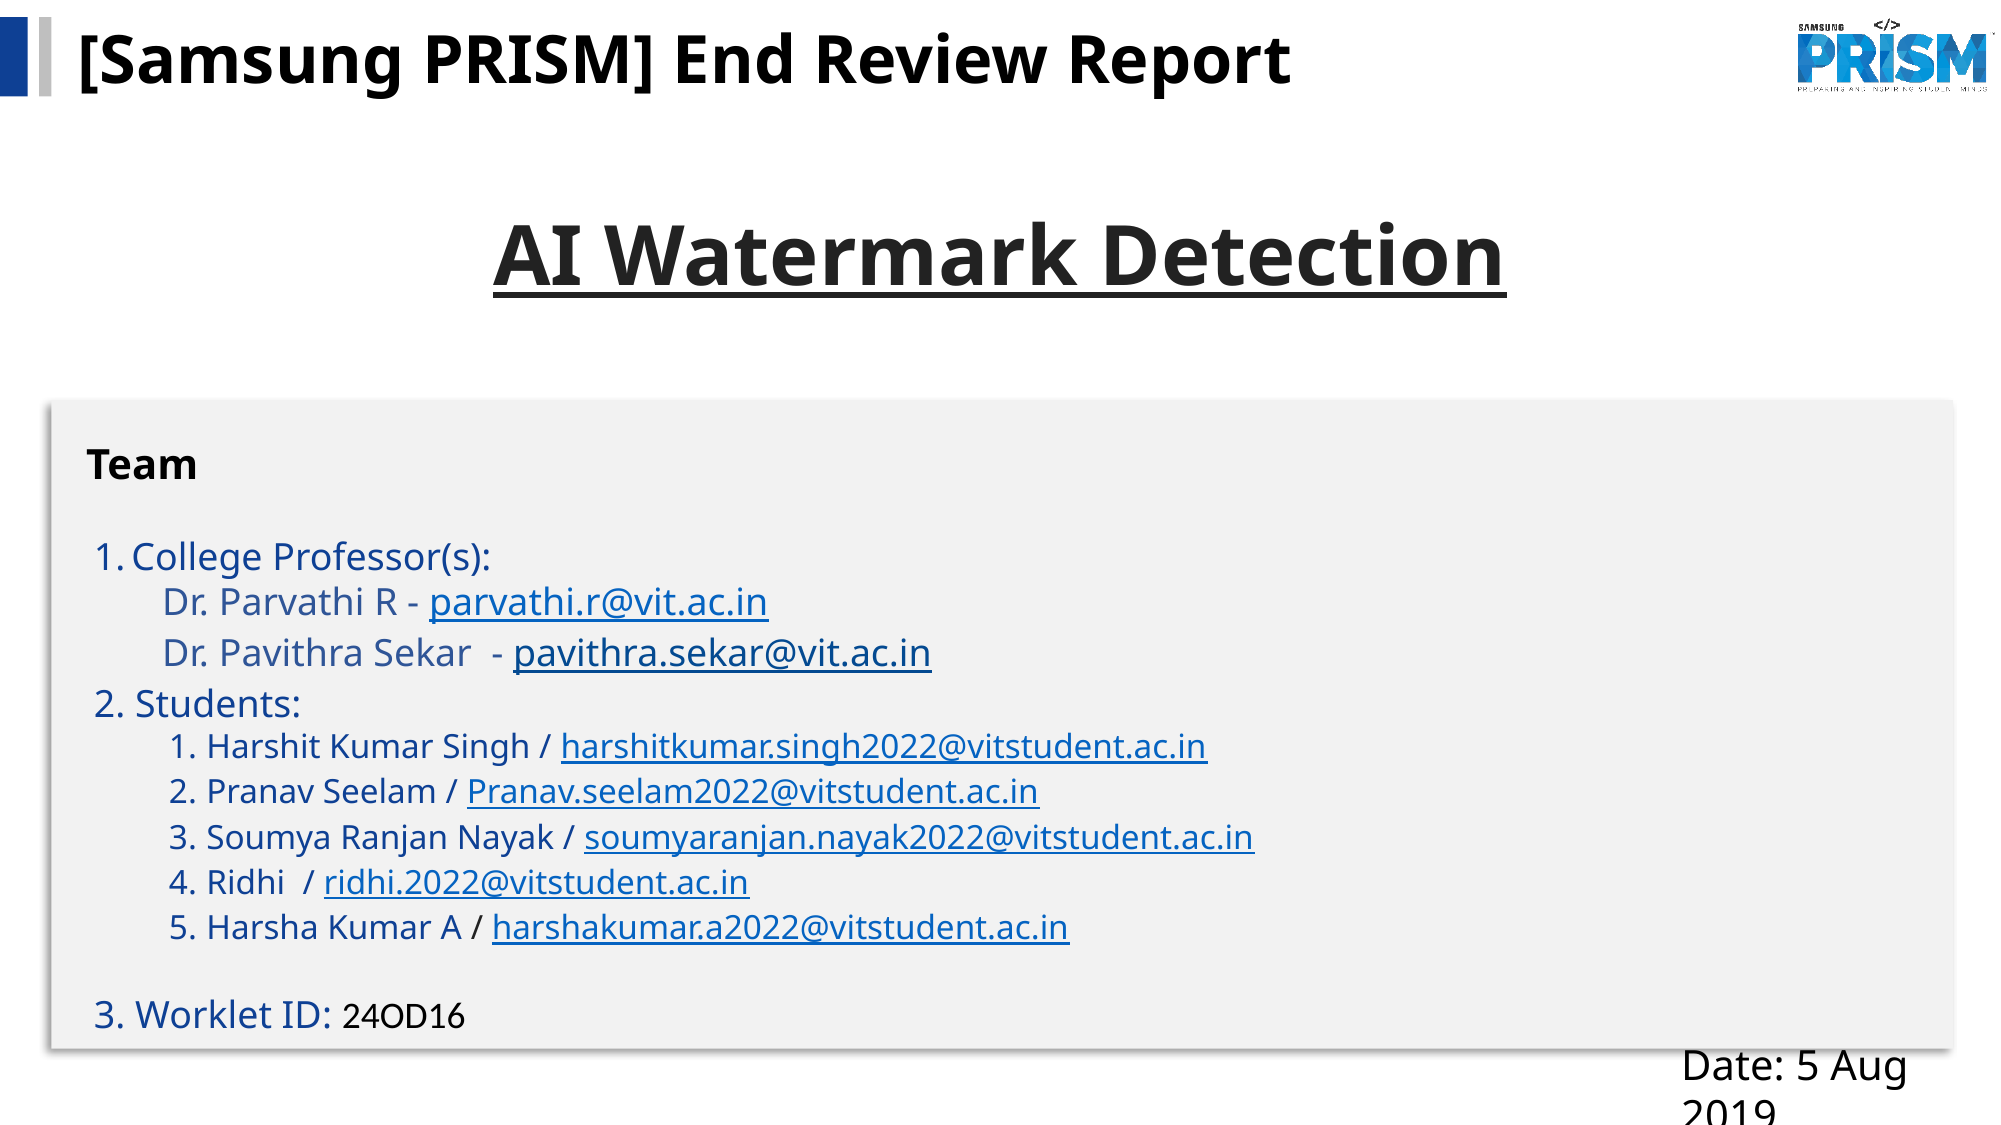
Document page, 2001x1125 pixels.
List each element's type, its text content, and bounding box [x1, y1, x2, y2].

text_box [50, 399, 1954, 1050]
text_box [Samsung PRISM] End Review Report [62, 9, 1605, 105]
text_box College Professor(s): Dr. Parvathi R - parvathi.r@vit.ac.in Dr. Pavithra Sekar - pavithra.sekar@vit.ac.in 2. Students: Harshit Kumar Singh / harshitkumar.singh2022@vitstudent.ac.in Pranav Seelam / Pranav.seelam2022@vitstudent.ac.in Soumya Ranjan Nayak / soumyaranjan.nayak2022@vitstudent.ac.in Ridhi / ridhi.2022@vitstudent.ac.in Harsha Kumar A / harshakumar.a2022@vitstudent.ac.in 3. Worklet ID: 24OD16 [79, 525, 1866, 1044]
text_box AI Watermark Detection [228, 195, 1772, 310]
picture [1794, 17, 2000, 96]
text_box [38, 16, 52, 97]
text_box [0, 16, 29, 97]
text_box Date: 5 Aug 2019 [1666, 1031, 2000, 1125]
text_box Team [71, 430, 214, 495]
